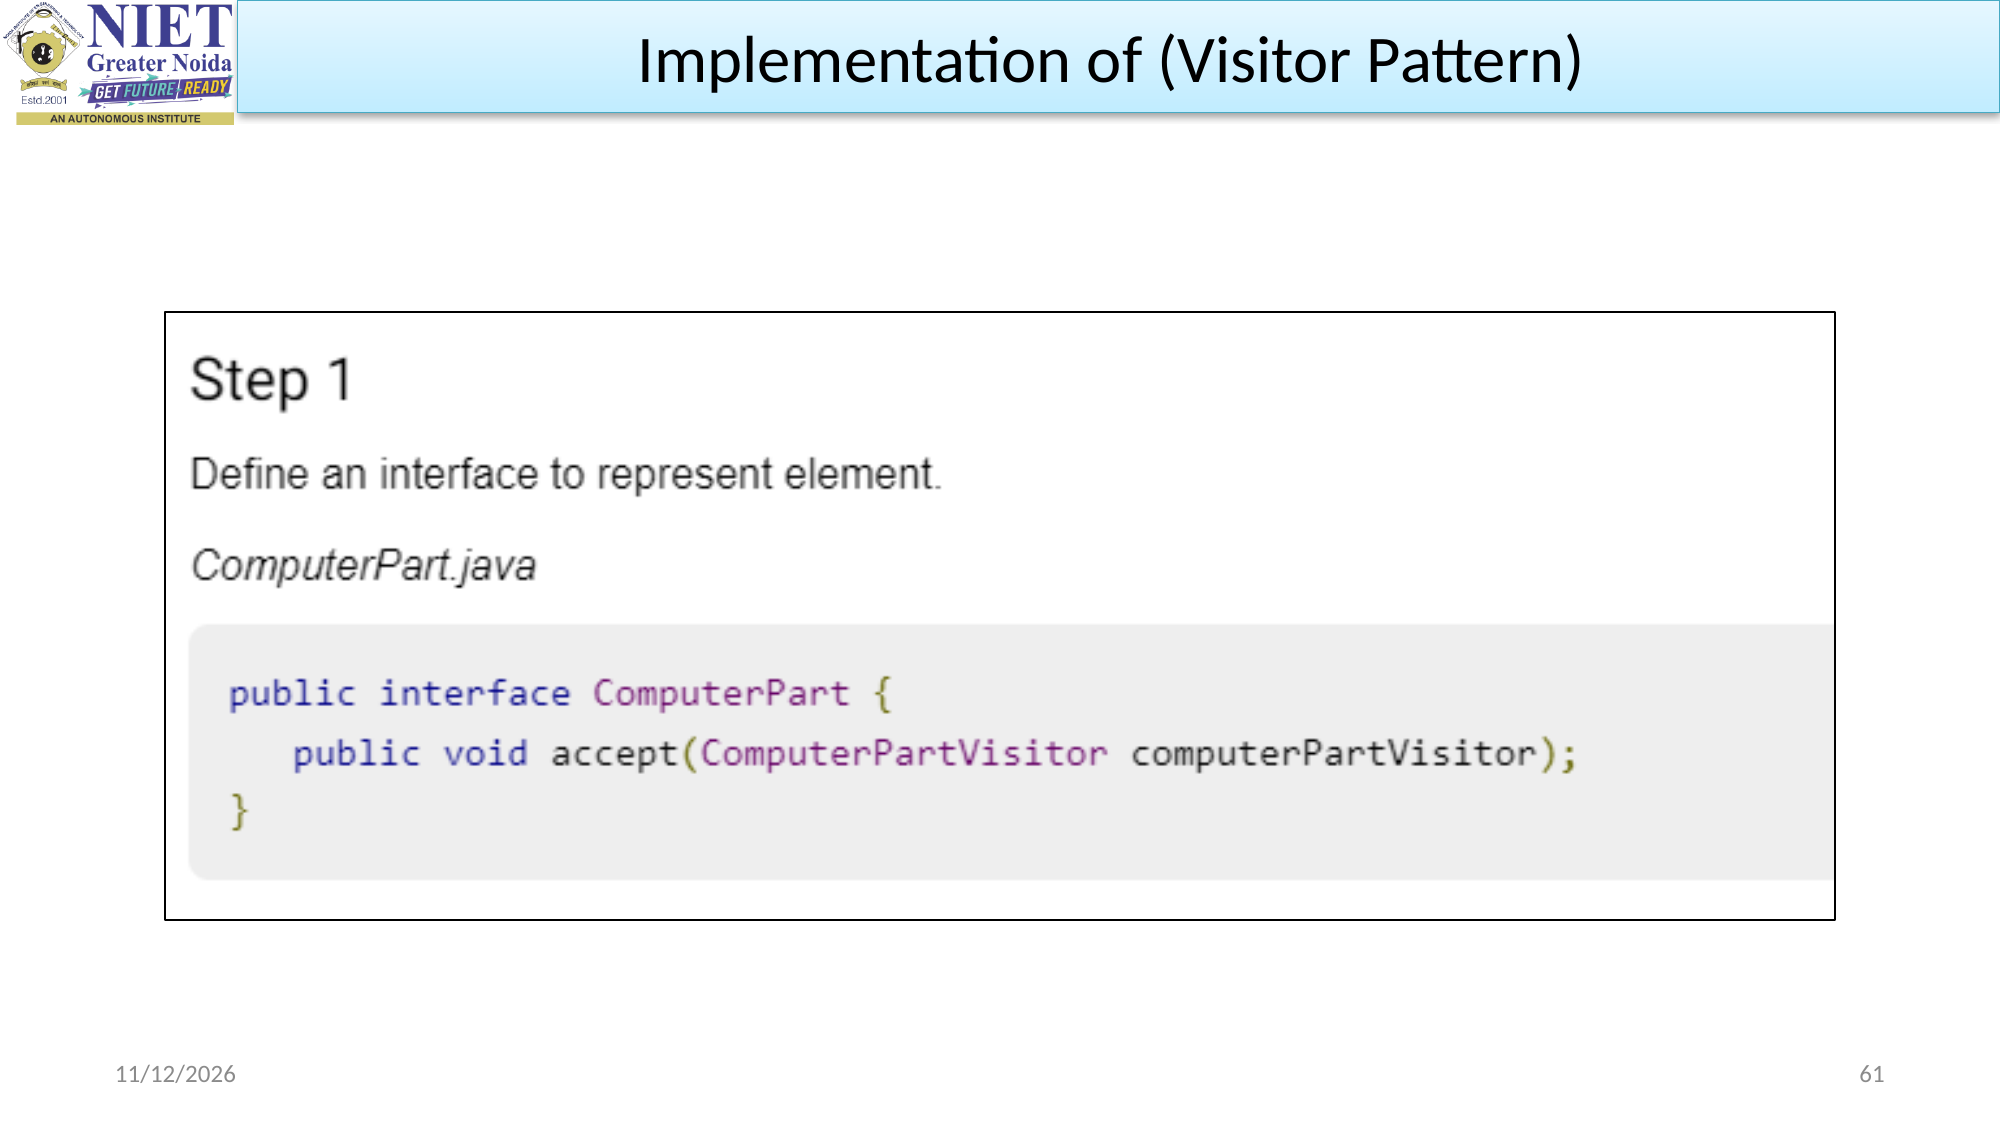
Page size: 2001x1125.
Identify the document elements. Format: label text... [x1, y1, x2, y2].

text_box Implementation of (Visitor Pattern) [237, 0, 2000, 113]
text_box [99, 227, 1900, 314]
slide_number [99, 1042, 567, 1103]
picture [165, 312, 1835, 920]
picture [3, 2, 234, 125]
slide_number 61 [1433, 1042, 1900, 1103]
